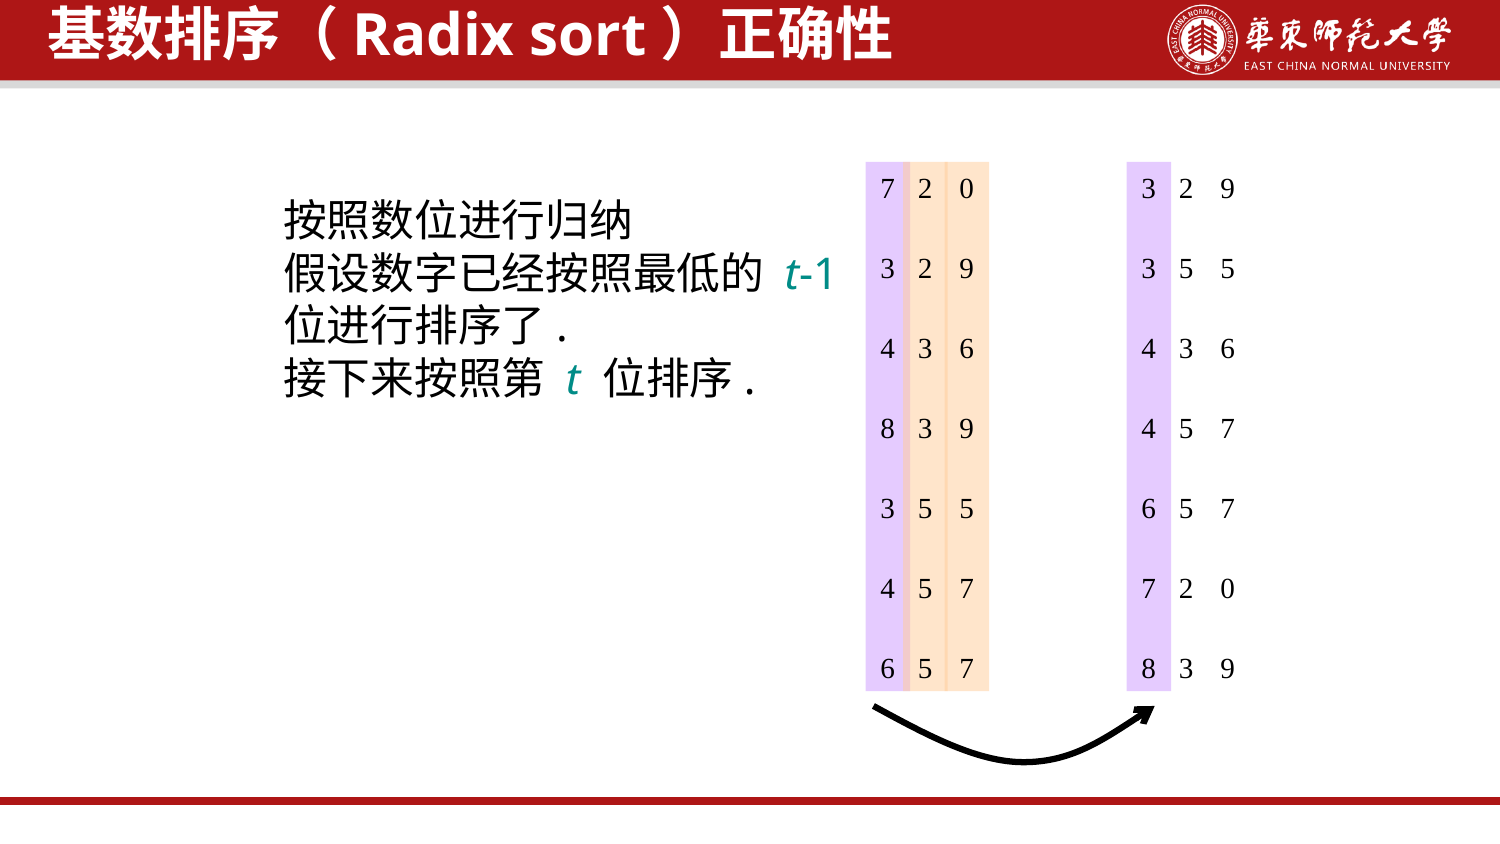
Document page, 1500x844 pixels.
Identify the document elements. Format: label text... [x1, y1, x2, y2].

list 按照数位进行归纳 假设数字已经按照最低的 t-1 位进行排序了. 接下来按照第 t 位排序. [271, 187, 863, 750]
picture [1113, 0, 1500, 165]
text_box 基数排序（Radix sort）正确性 [36, 0, 1183, 89]
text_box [865, 161, 1251, 763]
